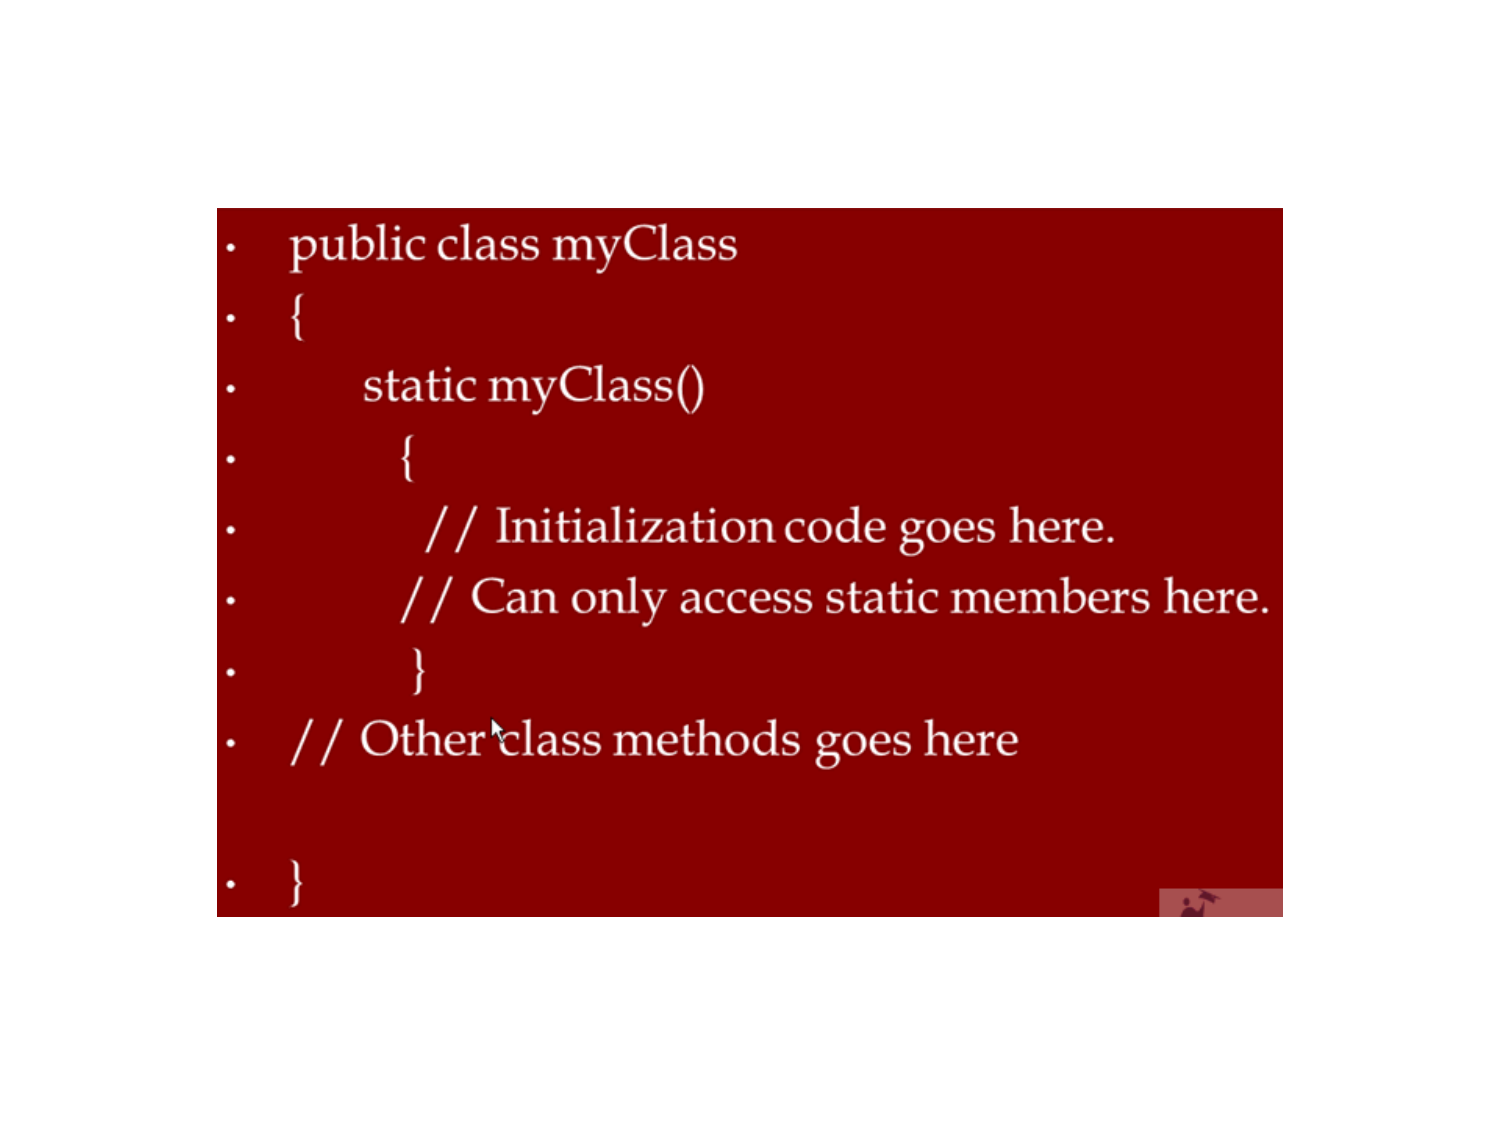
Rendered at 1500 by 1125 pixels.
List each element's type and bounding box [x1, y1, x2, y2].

picture [216, 208, 1284, 917]
